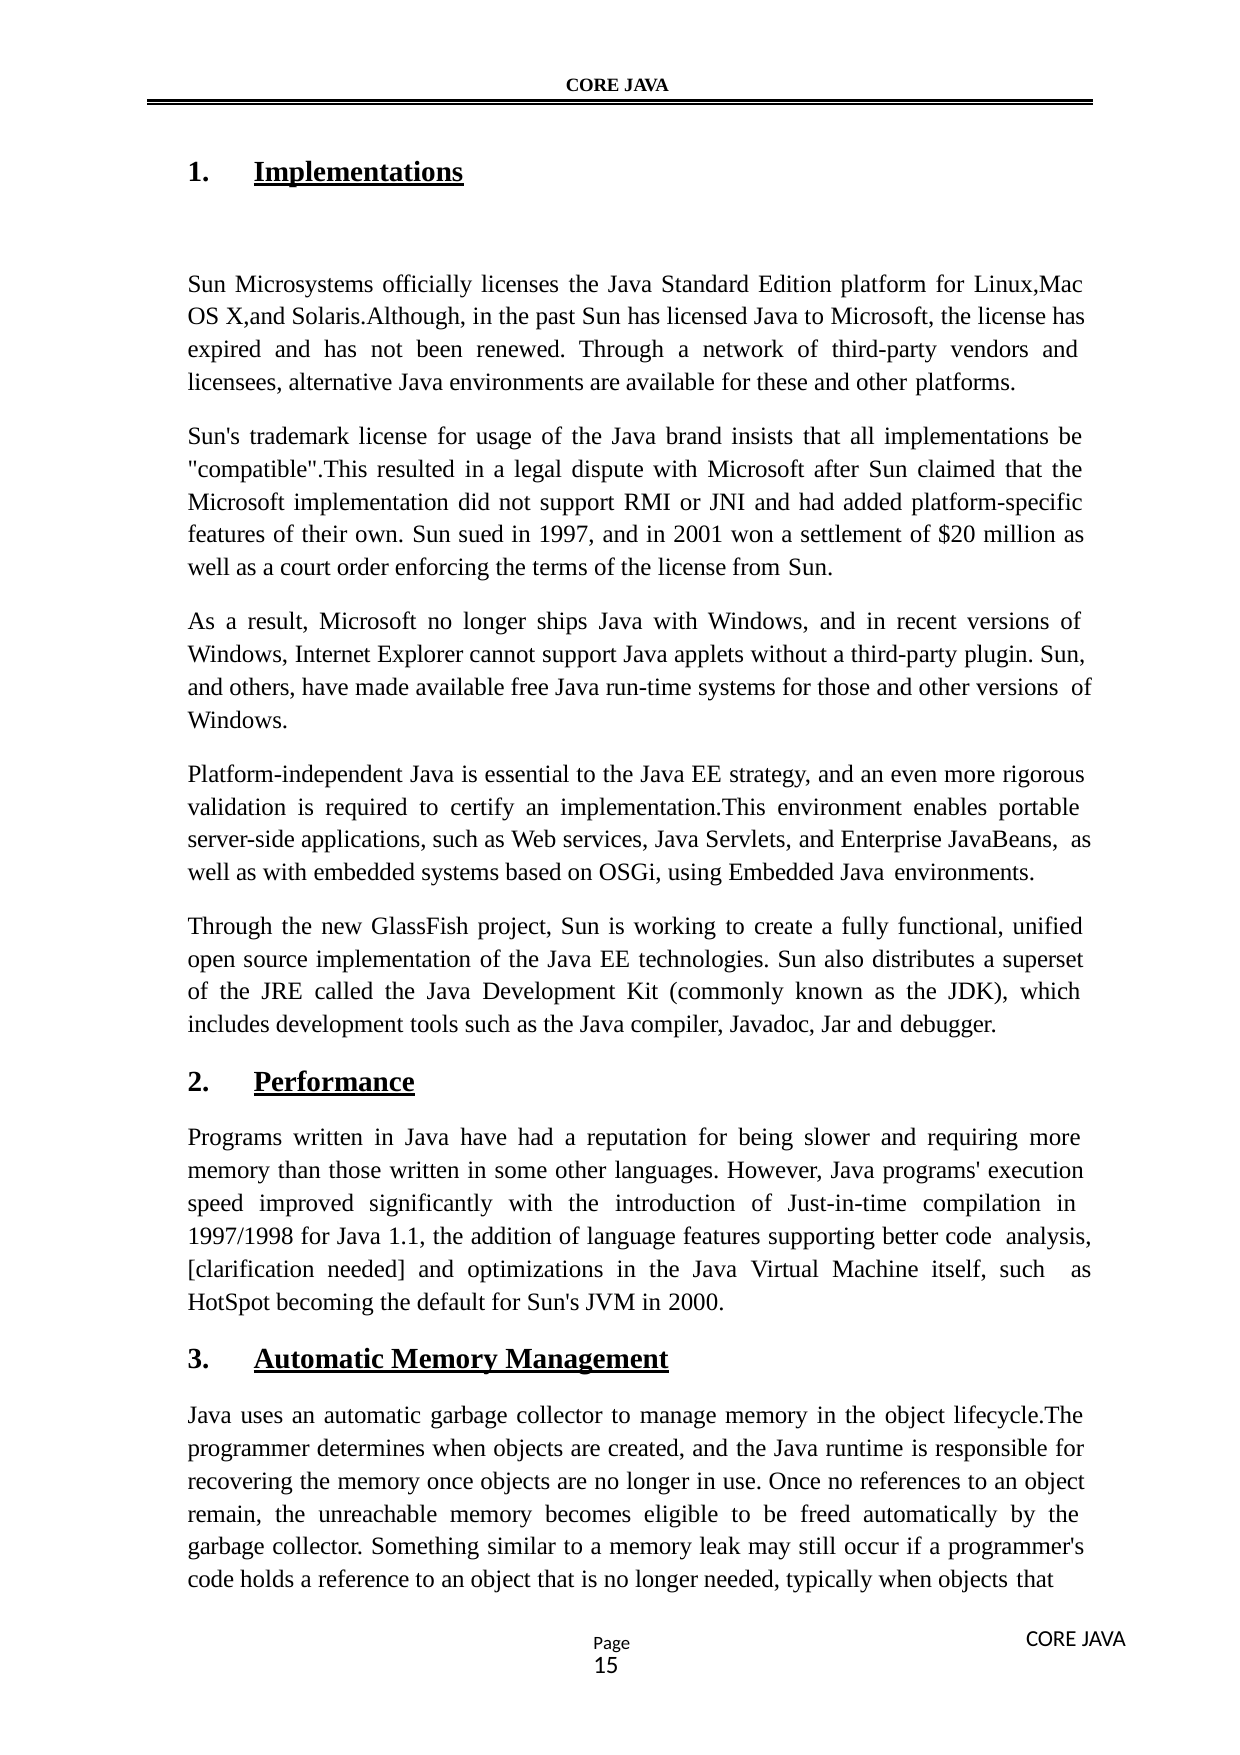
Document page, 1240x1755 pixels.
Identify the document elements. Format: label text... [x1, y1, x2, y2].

text_box Implementations Sun Microsystems officially licenses the Java Standard Edition platform for Linux,Mac OS X,and Solaris.Although, in the past Sun has licensed Java to Microsoft, the license has expired and has not been renewed. Through a network of third-party vendors and licensees, alternative Java environments are available for these and other platforms. Sun's trademark license for usage of the Java brand insists that all implementations be "compatible".This resulted in a legal dispute with Microsoft after Sun claimed that the Microsoft implementation did not support RMI or JNI and had added platform-specific features of their own. Sun sued in 1997, and in 2001 won a settlement of $20 million as well as a court order enforcing the terms of the license from Sun. As a result, Microsoft no longer ships Java with Windows, and in recent versions of Windows, Internet Explorer cannot support Java applets without a third-party plugin. Sun, and others, have made available free Java run-time systems for those and other versions of Windows. Platform-independent Java is essential to the Java EE strategy, and an even more rigorous validation is required to certify an implementation.This environment enables portable server-side applications, such as Web services, Java Servlets, and Enterprise JavaBeans, as well as with embedded systems based on OSGi, using Embedded Java environments. Through the new GlassFish project, Sun is working to create a fully functional, unified open source implementation of the Java EE technologies. Sun also distributes a superset of the JRE called the Java Development Kit (commonly known as the JDK), which includes development tools such as the Java compiler, Javadoc, Jar and debugger. Performance Programs written in Java have had a reputation for being slower and requiring more memory than those written in some other languages. However, Java programs' execution speed improved significantly with the introduction of Just-in-time compilation in 1997/1998 for Java 1.1, the addition of language features supporting better code analysis,[clarification needed] and optimizations in the Java Virtual Machine itself, such as HotSpot becoming the default for Sun's JVM in 2000. Automatic Memory Management Java uses an automatic garbage collector to manage memory in the object lifecycle.The programmer determines when objects are created, and the Java runtime is responsible for recovering the memory once objects are no longer in use. Once no references to an object remain, the unreachable memory becomes eligible to be freed automatically by the garbage collector. Something similar to a memory leak may still occur if a programmer's code holds a reference to an object that is no longer needed, typically when objects that [185, 149, 1093, 1593]
slide_number Page15 [591, 1627, 652, 1755]
text_box CORE JAVA [563, 70, 677, 96]
slide_number CORE JAVA [1023, 1626, 1132, 1755]
